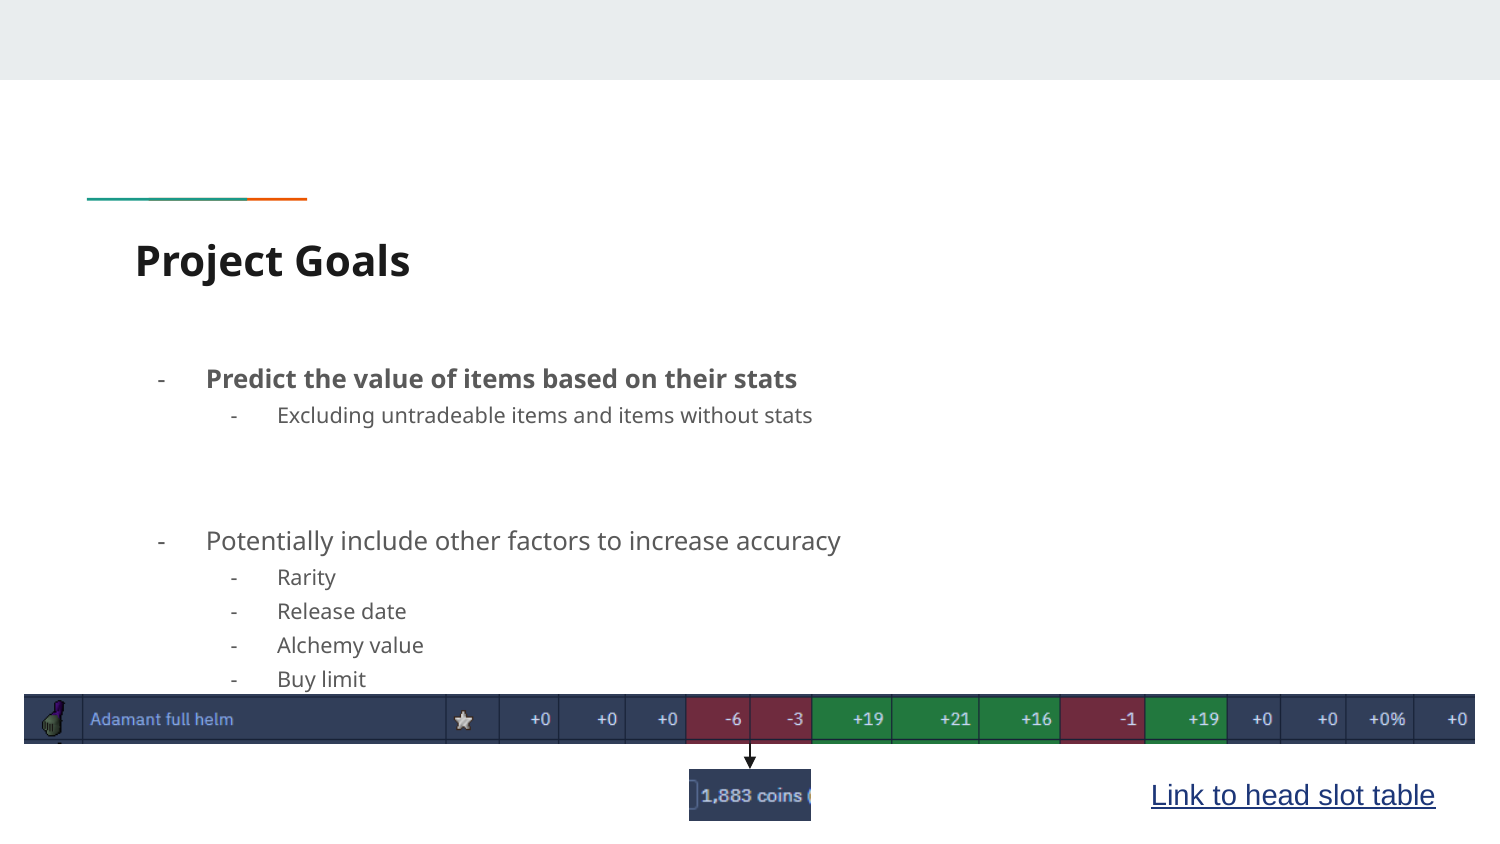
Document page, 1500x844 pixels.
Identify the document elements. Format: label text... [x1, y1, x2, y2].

title Project Goals [119, 216, 1381, 305]
list Predict the value of items based on their stats Excluding untradeable items and items without stats Potentially include other factors to increase accuracy Rarity Release date Alchemy value Buy limit [119, 341, 1381, 693]
picture [24, 694, 1476, 744]
text_box Link to head slot table [1136, 769, 1475, 819]
picture [688, 768, 812, 821]
